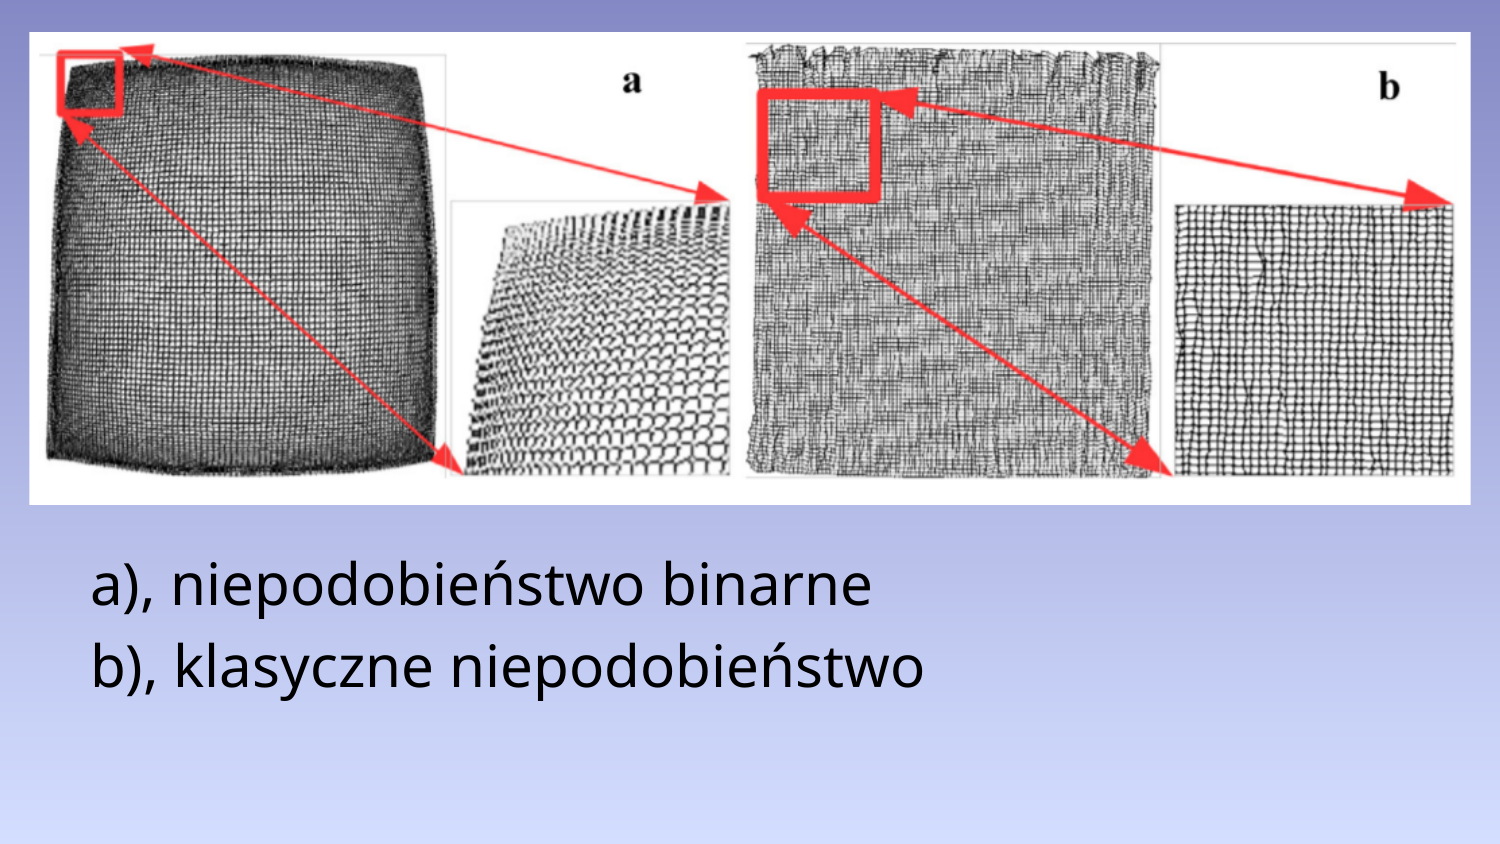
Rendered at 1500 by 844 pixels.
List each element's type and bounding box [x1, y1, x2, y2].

picture [29, 31, 1471, 506]
